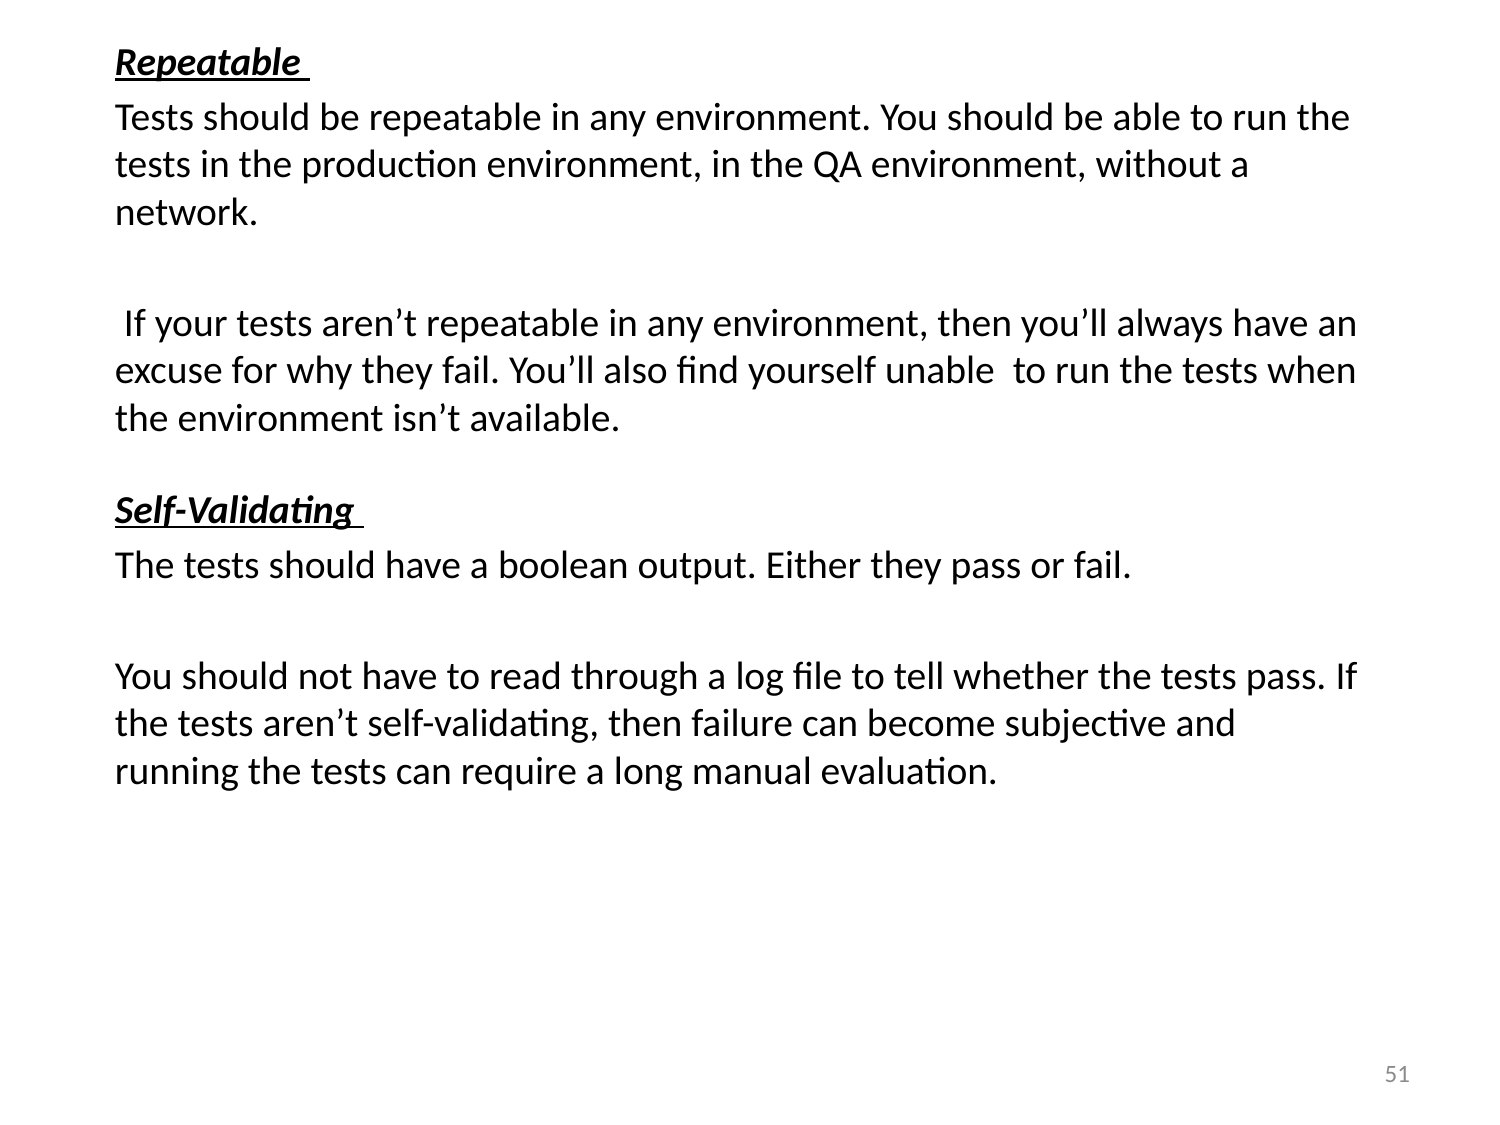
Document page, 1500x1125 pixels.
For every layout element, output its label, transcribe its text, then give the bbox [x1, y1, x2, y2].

list Repeatable Tests should be repeatable in any environment. You should be able to run the tests in the production environment, in the QA environment, without a network. If your tests aren’t repeatable in any environment, then you’ll always have an excuse for why they fail. You’ll also find yourself unable to run the tests when the environment isn’t available. Self-Validating The tests should have a boolean output. Either they pass or fail. You should not have to read through a log file to tell whether the tests pass. If the tests aren’t self-validating, then failure can become subjective and running the tests can require a long manual evaluation. [99, 37, 1375, 1063]
slide_number 51 [1074, 1042, 1425, 1103]
